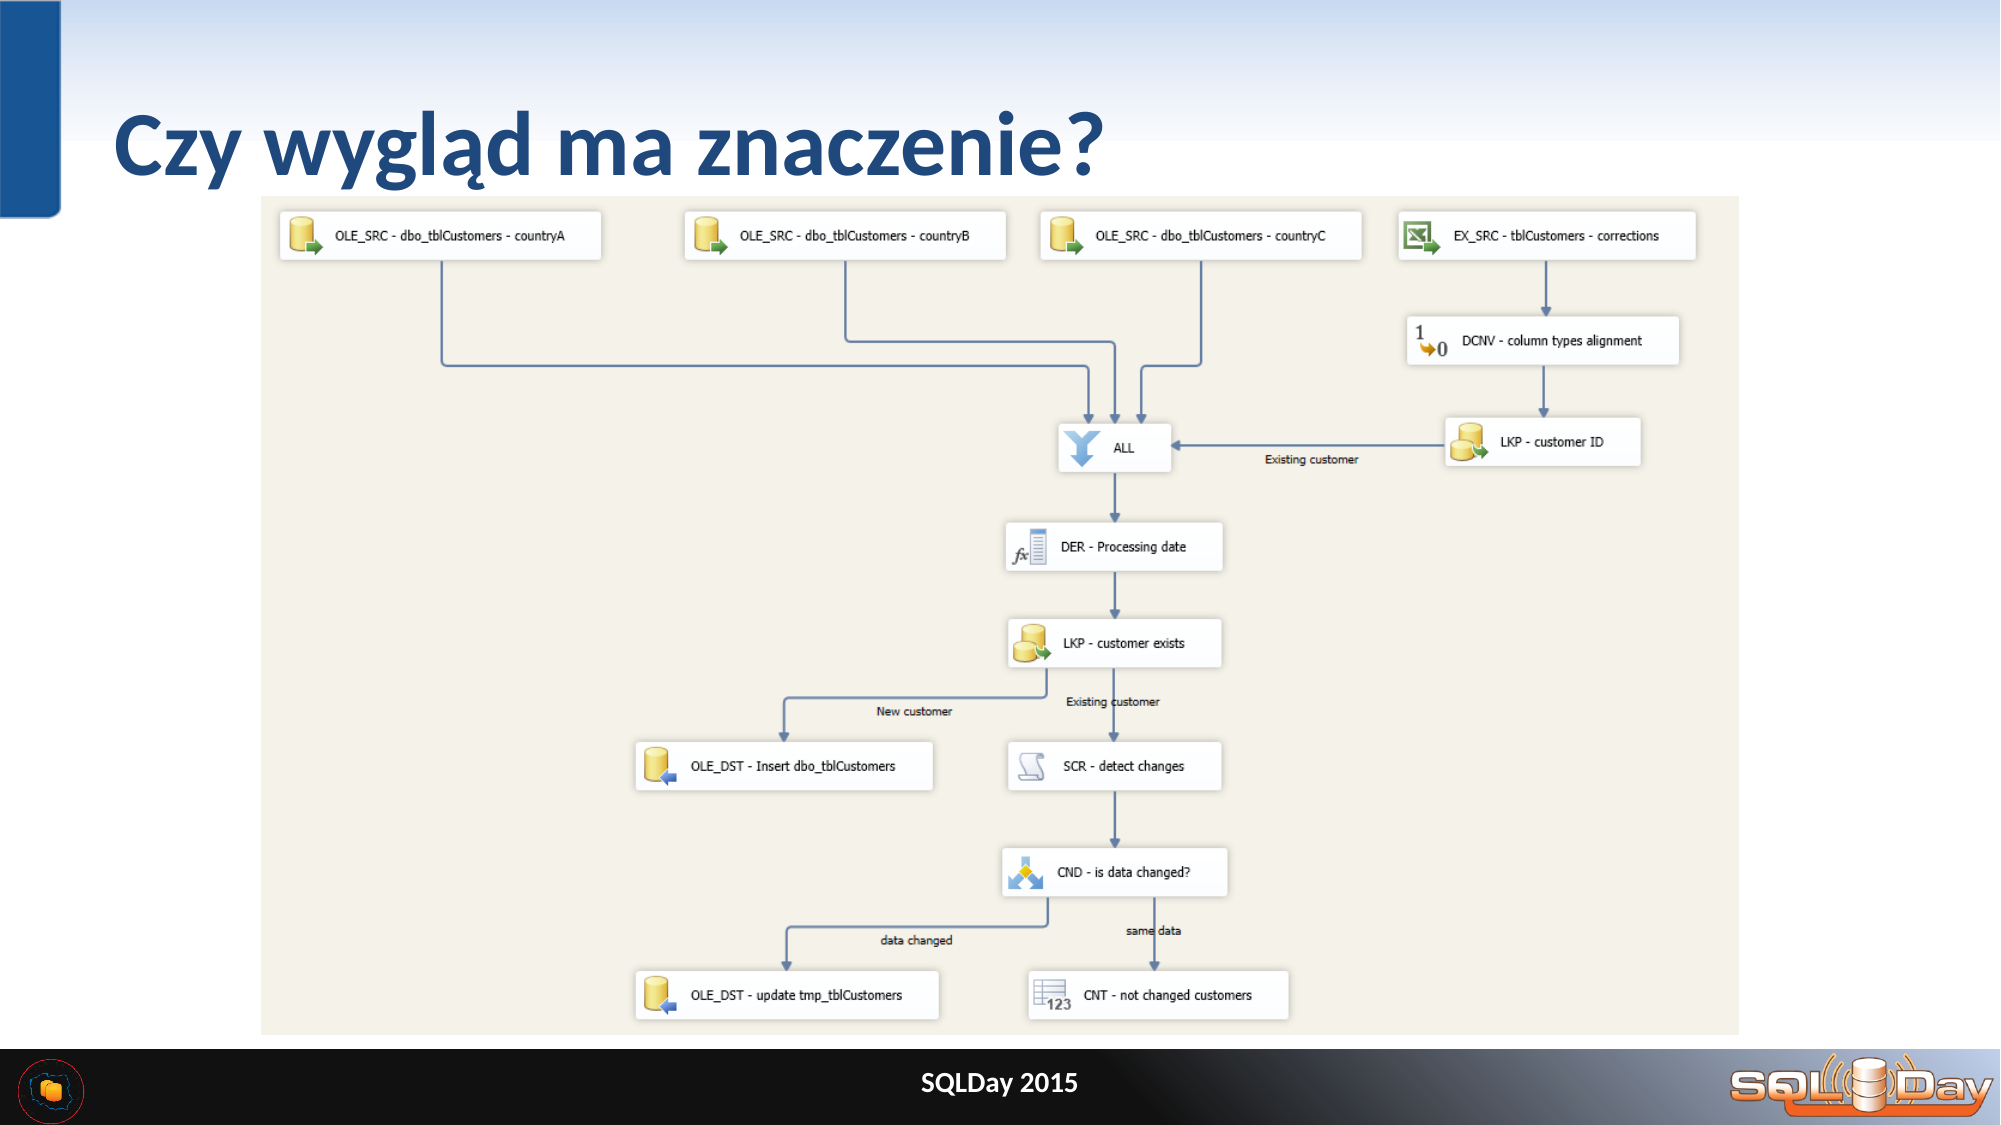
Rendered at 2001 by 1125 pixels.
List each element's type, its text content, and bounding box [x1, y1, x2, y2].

picture [1730, 1053, 1994, 1117]
title Czy wygląd ma znaczenie? [99, 45, 1900, 233]
picture [16, 1057, 85, 1125]
picture [261, 195, 1739, 1036]
picture [0, 0, 62, 219]
